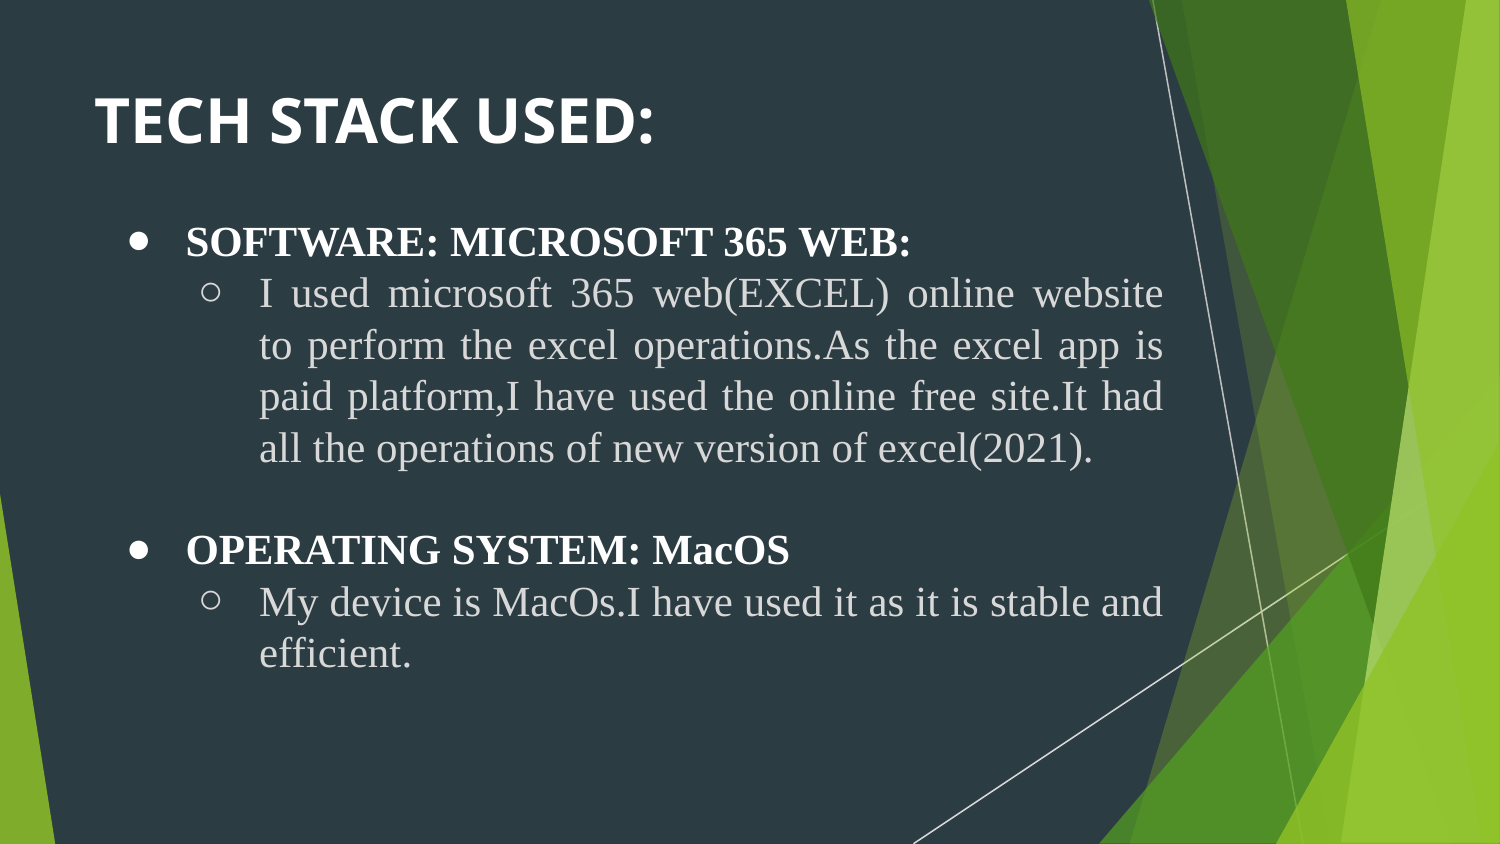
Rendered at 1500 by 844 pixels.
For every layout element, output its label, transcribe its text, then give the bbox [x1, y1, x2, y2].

list SOFTWARE: MICROSOFT 365 WEB: I used microsoft 365 web(EXCEL) online website to perform the excel operations.As the excel app is paid platform,I have used the online free site.It had all the operations of new version of excel(2021). OPERATING SYSTEM: MacOS My device is MacOs.I have used it as it is stable and efficient. [100, 207, 1175, 686]
title TECH STACK USED: [83, 75, 1141, 238]
